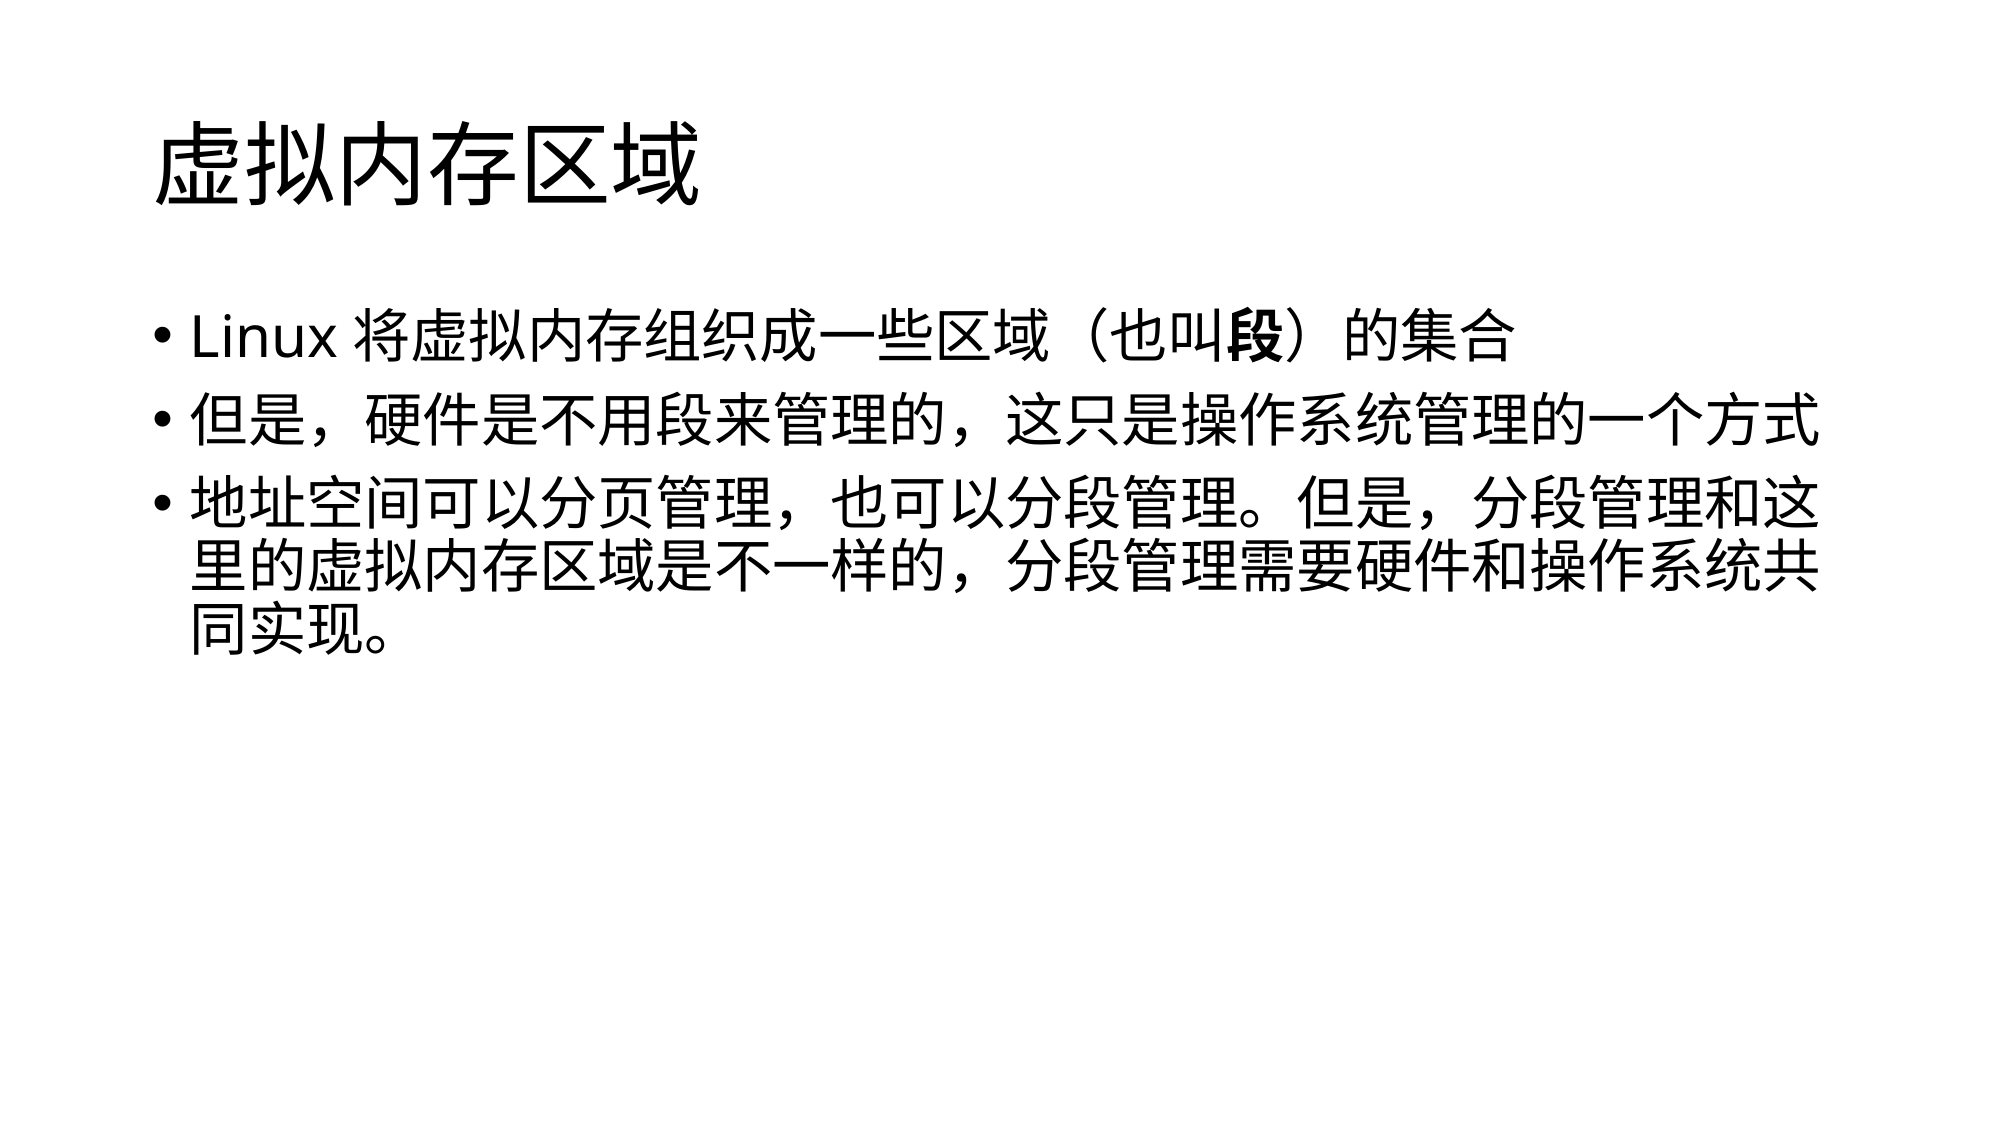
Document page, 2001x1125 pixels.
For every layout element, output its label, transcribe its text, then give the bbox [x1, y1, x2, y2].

list Linux将虚拟内存组织成一些区域（也叫段）的集合 但是，硬件是不用段来管理的，这只是操作系统管理的一个方式 地址空间可以分页管理，也可以分段管理。但是，分段管理和这里的虚拟内存区域是不一样的，分段管理需要硬件和操作系统共同实现。 [137, 299, 1863, 1014]
title 虚拟内存区域 [137, 59, 1863, 278]
